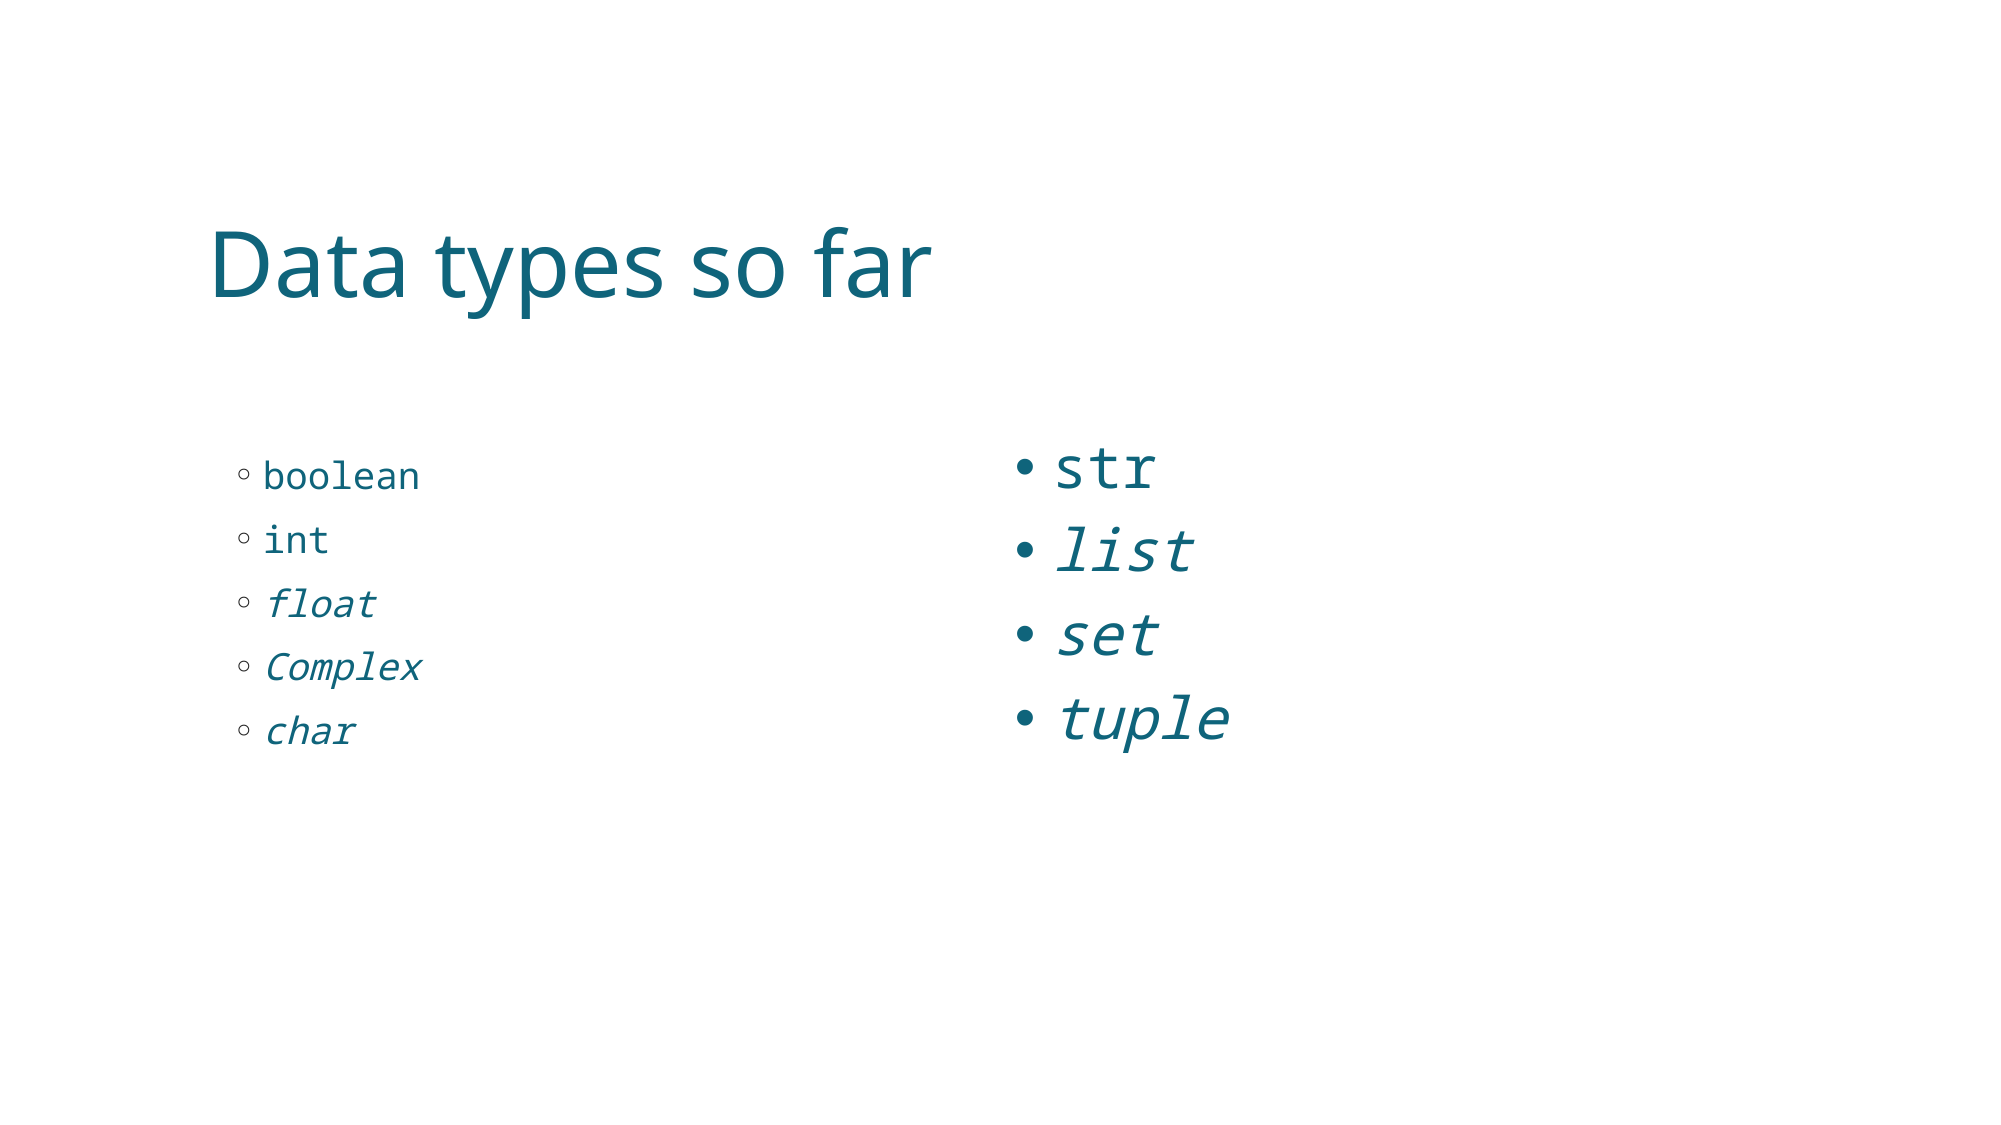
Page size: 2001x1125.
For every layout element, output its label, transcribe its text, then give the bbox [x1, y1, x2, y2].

text_box boolean int float Complex char [217, 444, 924, 966]
list str list set tuple [999, 430, 1706, 952]
title Data types so far [192, 142, 1800, 394]
